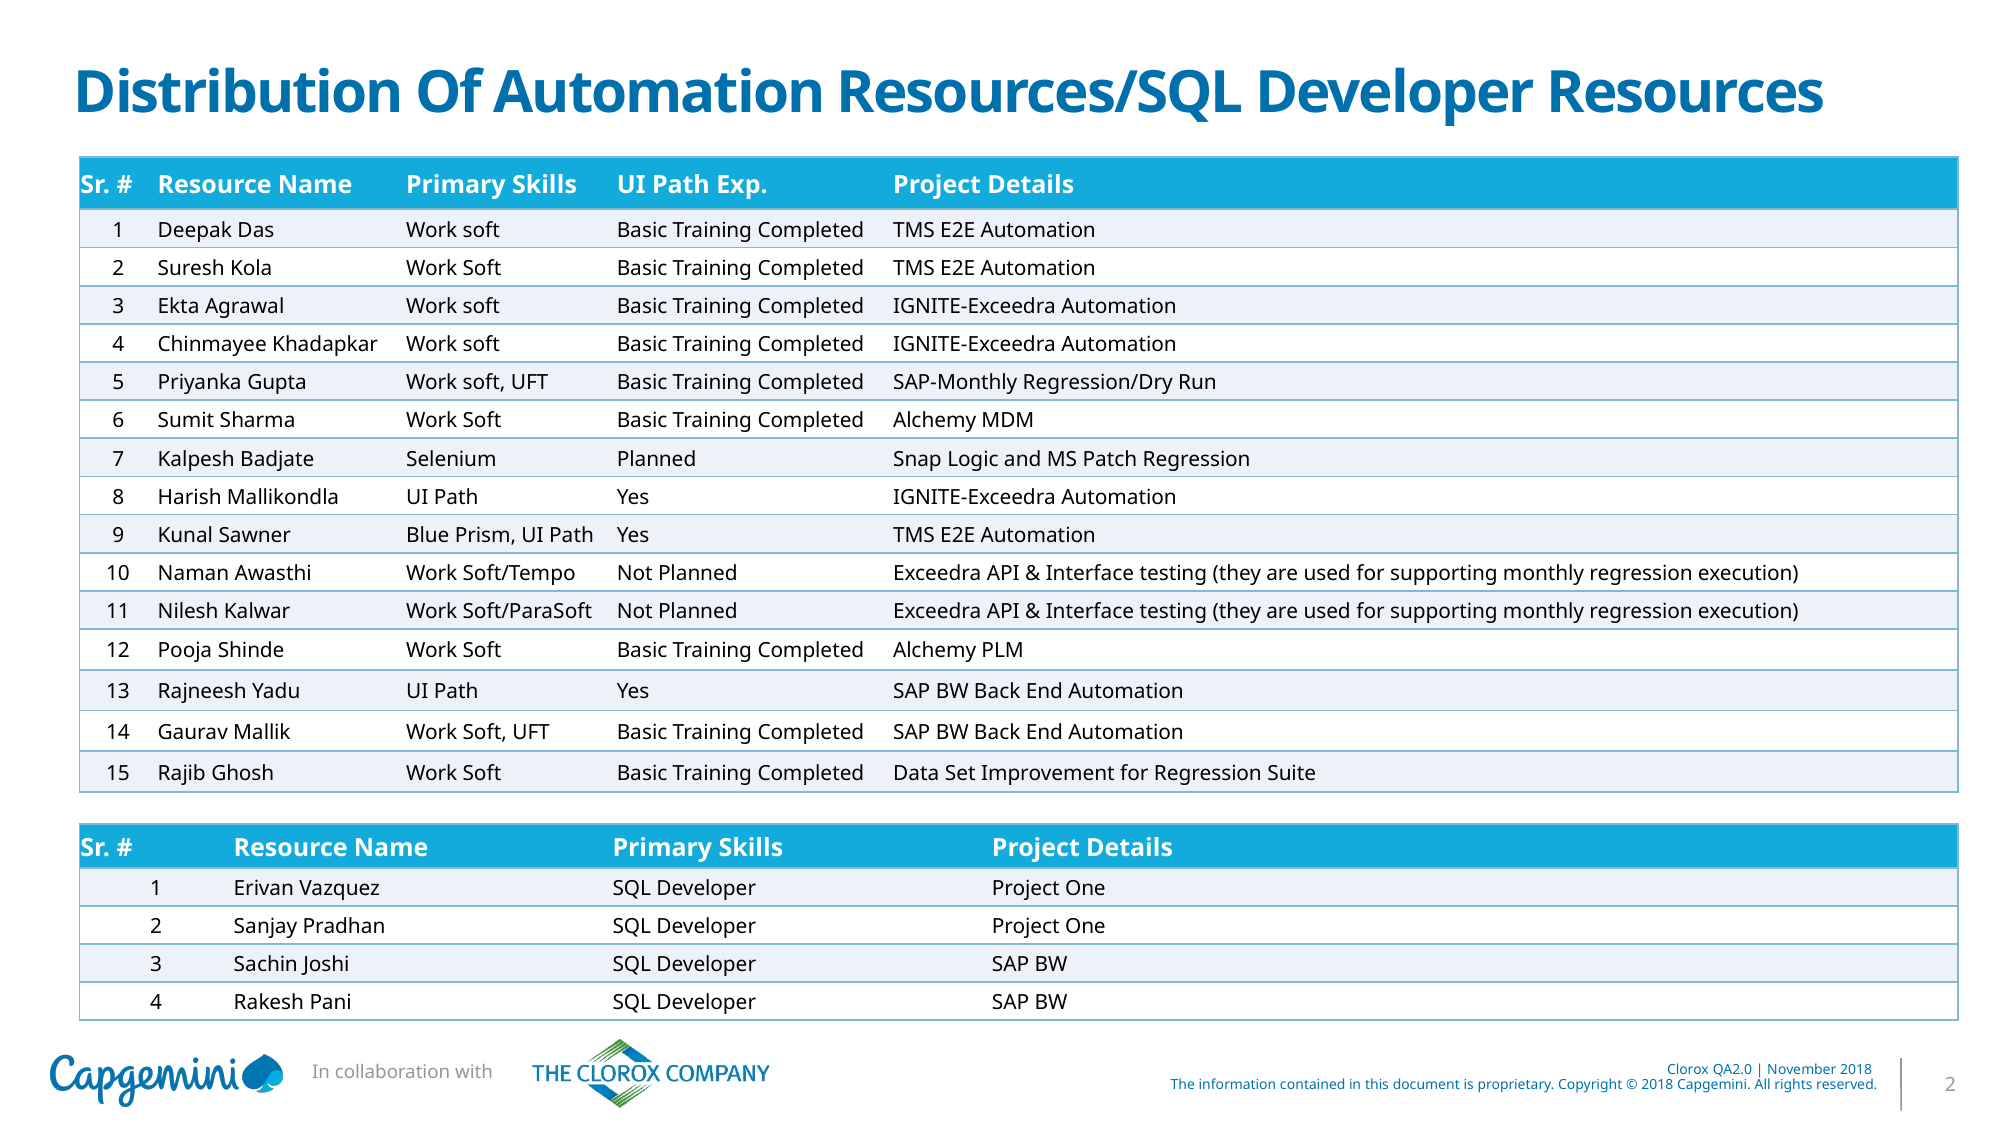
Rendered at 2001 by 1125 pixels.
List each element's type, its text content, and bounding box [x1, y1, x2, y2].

table_cell Basic Training Completed [616, 287, 892, 323]
table_cell TMS E2E Automation [892, 248, 1957, 285]
table_header Sr. # [80, 825, 233, 867]
table_cell Kunal Sawner [157, 515, 405, 552]
table_cell Not Planned [616, 592, 892, 628]
table_cell 5 [80, 363, 157, 399]
table_cell Work Soft [405, 752, 616, 791]
picture [143, 1071, 148, 1079]
table_cell Project One [991, 869, 1957, 905]
table_cell Naman Awasthi [157, 554, 405, 590]
table_cell Work Soft/ParaSoft [405, 592, 616, 628]
table_cell Harish Mallikondla [157, 477, 405, 514]
table_cell Work Soft [405, 248, 616, 285]
table_cell IGNITE-Exceedra Automation [892, 325, 1957, 361]
title Distribution Of Automation Resources/SQL Developer Resources [32, 27, 1963, 163]
table_cell Pooja Shinde [157, 630, 405, 669]
table_cell Rakesh Pani [233, 983, 612, 1019]
table_cell 3 [80, 945, 233, 981]
table_cell Basic Training Completed [616, 711, 892, 750]
table_cell Chinmayee Khadapkar [157, 325, 405, 361]
table_cell Basic Training Completed [616, 363, 892, 399]
table_cell Basic Training Completed [616, 210, 892, 247]
table_cell Planned [616, 439, 892, 476]
table_cell 15 [80, 752, 157, 791]
table_cell Nilesh Kalwar [157, 592, 405, 628]
picture [50, 1080, 127, 1107]
table_header Primary Skills [612, 825, 991, 867]
table_cell TMS E2E Automation [892, 210, 1957, 247]
table_cell UI Path [405, 477, 616, 514]
table_cell Work Soft/Tempo [405, 554, 616, 590]
picture [123, 1070, 131, 1083]
table_cell 14 [80, 711, 157, 750]
table_cell SAP BW Back End Automation [892, 711, 1957, 750]
table_cell 2 [80, 248, 157, 285]
table_cell SAP BW [991, 945, 1957, 981]
table_cell 13 [80, 671, 157, 710]
picture [267, 1054, 283, 1069]
table_cell Priyanka Gupta [157, 363, 405, 399]
table_cell 10 [80, 554, 157, 590]
picture [56, 1054, 283, 1107]
table_cell 8 [80, 477, 157, 514]
table_cell Gaurav Mallik [157, 711, 405, 750]
table_cell 4 [80, 325, 157, 361]
table_cell Alchemy PLM [892, 630, 1957, 669]
table_cell Work Soft [405, 630, 616, 669]
table_cell 12 [80, 630, 157, 669]
table_cell IGNITE-Exceedra Automation [892, 287, 1957, 323]
picture [124, 1092, 130, 1103]
table_cell Basic Training Completed [616, 630, 892, 669]
table_cell Erivan Vazquez [233, 869, 612, 905]
table_cell SAP BW Back End Automation [892, 671, 1957, 710]
table_cell Work Soft, UFT [405, 711, 616, 750]
table_header Resource Name [233, 825, 612, 867]
table_cell Exceedra API & Interface testing (they are used for supporting monthly regression execution) [892, 554, 1957, 590]
table_cell IGNITE-Exceedra Automation [892, 477, 1957, 514]
table_cell Work soft [405, 210, 616, 247]
picture [532, 1036, 770, 1110]
table_cell Work soft, UFT [405, 363, 616, 399]
table_cell 9 [80, 515, 157, 552]
table_cell Not Planned [616, 554, 892, 590]
table_cell SQL Developer [612, 983, 991, 1019]
table_cell SAP BW [991, 983, 1957, 1019]
table_header UI Path Exp. [616, 158, 892, 208]
table_cell SQL Developer [612, 907, 991, 943]
table_cell Basic Training Completed [616, 752, 892, 791]
table_header Sr. # [80, 158, 157, 208]
table_cell Sanjay Pradhan [233, 907, 612, 943]
table_header Resource Name [157, 158, 405, 208]
table_cell TMS E2E Automation [892, 515, 1957, 552]
table_cell Sachin Joshi [233, 945, 612, 981]
table_cell SQL Developer [612, 945, 991, 981]
picture [50, 1054, 62, 1067]
table_cell 1 [80, 869, 233, 905]
table_cell Blue Prism, UI Path [405, 515, 616, 552]
table_cell Work soft [405, 325, 616, 361]
table_cell Project One [991, 907, 1957, 943]
table_cell 3 [80, 287, 157, 323]
table_cell Yes [616, 671, 892, 710]
table_cell Sumit Sharma [157, 401, 405, 437]
table_header Primary Skills [405, 158, 616, 208]
table_cell Basic Training Completed [616, 248, 892, 285]
table_cell Work soft [405, 287, 616, 323]
table_cell Rajib Ghosh [157, 752, 405, 791]
table_header Project Details [991, 825, 1957, 867]
table_cell 11 [80, 592, 157, 628]
table_cell SQL Developer [612, 869, 991, 905]
table_header Project Details [892, 158, 1957, 208]
table_cell SAP-Monthly Regression/Dry Run [892, 363, 1957, 399]
picture [103, 1071, 110, 1085]
table_cell Selenium [405, 439, 616, 476]
picture [80, 1071, 89, 1085]
table_cell Kalpesh Badjate [157, 439, 405, 476]
table_cell 4 [80, 983, 233, 1019]
table_cell Snap Logic and MS Patch Regression [892, 439, 1957, 476]
table_cell Rajneesh Yadu [157, 671, 405, 710]
table_cell Yes [616, 515, 892, 552]
table_cell 7 [80, 439, 157, 476]
table_cell Ekta Agrawal [157, 287, 405, 323]
table_cell Suresh Kola [157, 248, 405, 285]
table_cell 1 [80, 210, 157, 247]
table_cell 2 [80, 907, 233, 943]
table_cell Data Set Improvement for Regression Suite [892, 752, 1957, 791]
table_cell Exceedra API & Interface testing (they are used for supporting monthly regression execution) [892, 592, 1957, 628]
table_cell 6 [80, 401, 157, 437]
table_cell Alchemy MDM [892, 401, 1957, 437]
table_cell UI Path [405, 671, 616, 710]
table_cell Basic Training Completed [616, 325, 892, 361]
table_cell Work Soft [405, 401, 616, 437]
table_cell Yes [616, 477, 892, 514]
table_cell Basic Training Completed [616, 401, 892, 437]
table_cell Deepak Das [157, 210, 405, 247]
